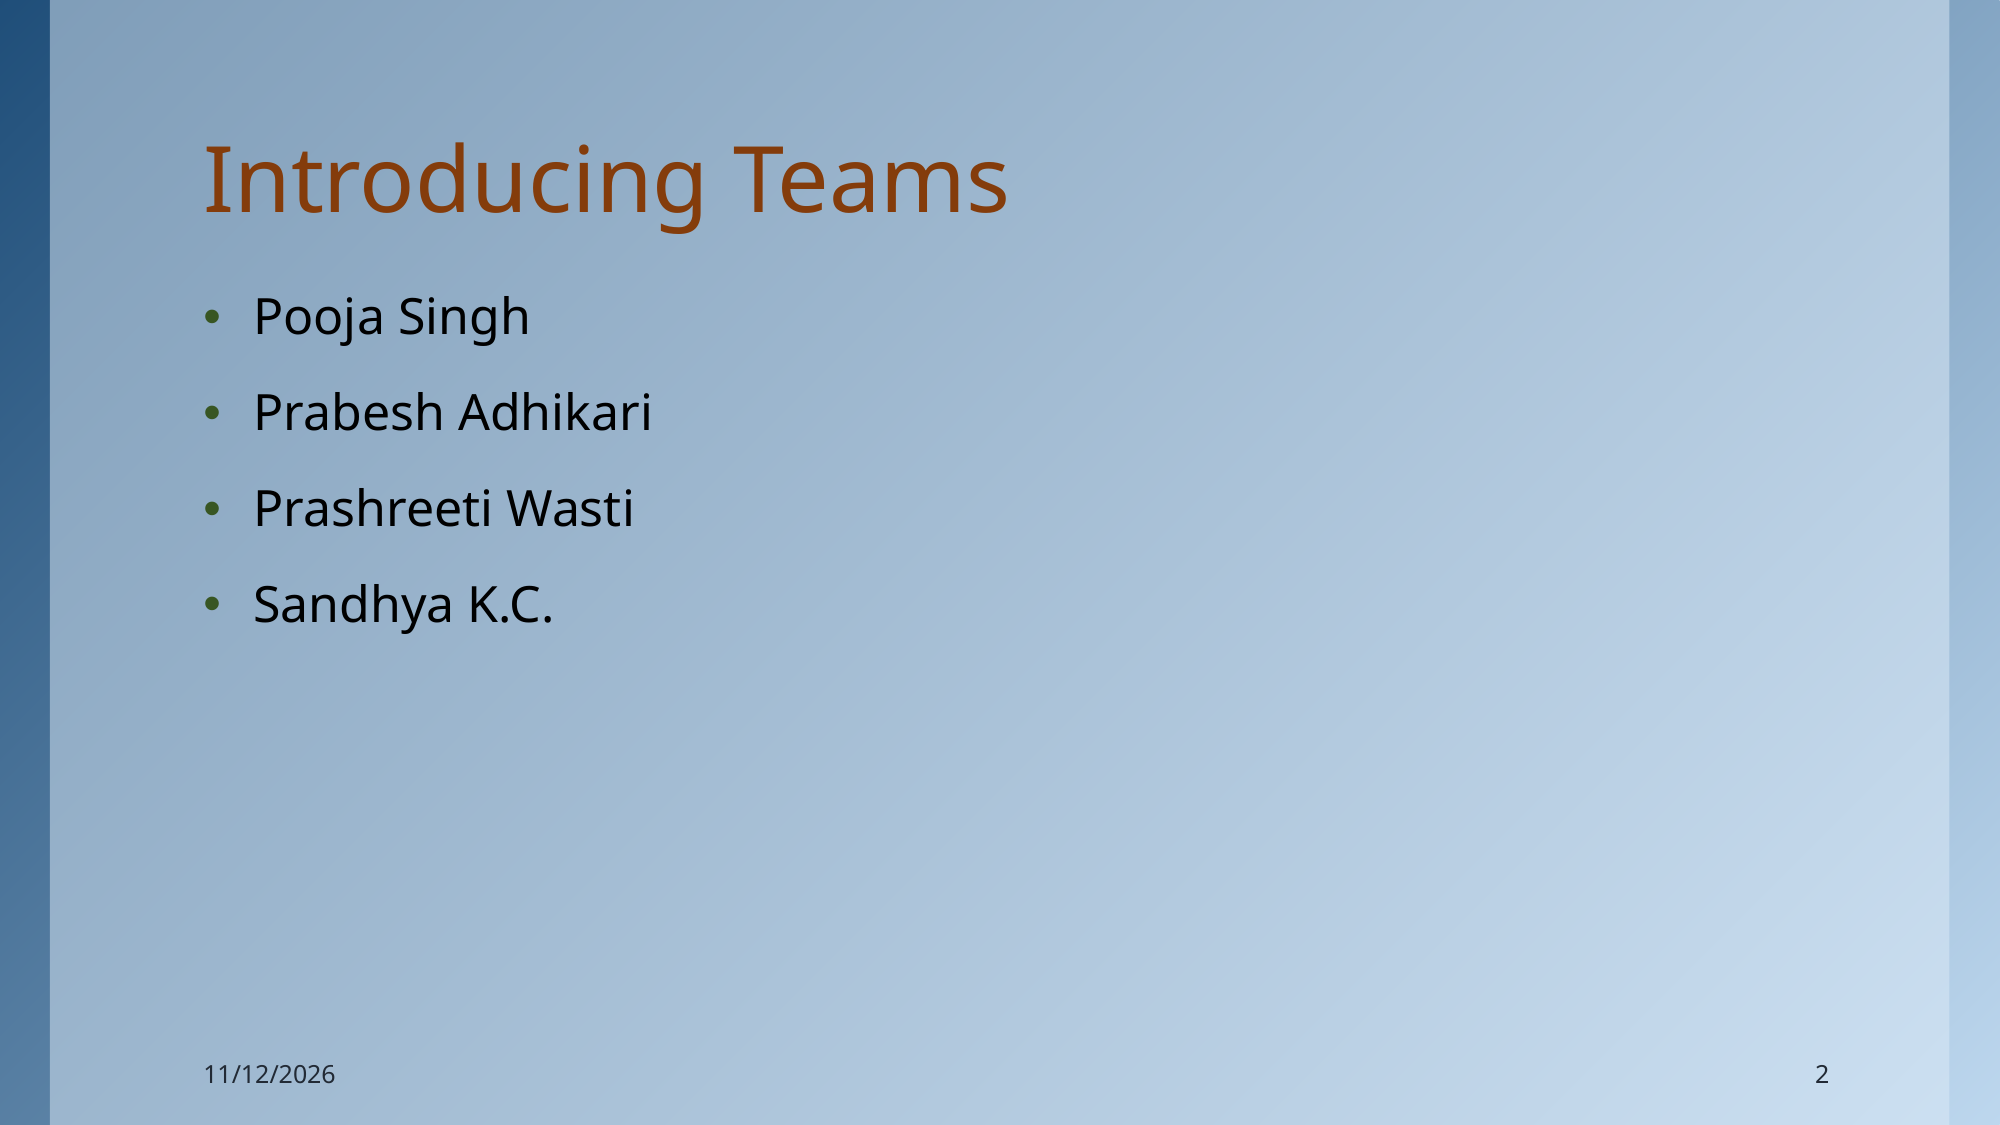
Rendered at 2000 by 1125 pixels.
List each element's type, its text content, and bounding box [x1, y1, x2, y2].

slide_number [183, 1050, 634, 1103]
list Pooja Singh Prabesh Adhikari Prashreeti Wasti Sandhya K.C. [183, 279, 1850, 1013]
slide_number 2 [1667, 1050, 1850, 1103]
title Introducing Teams [183, 12, 1850, 242]
